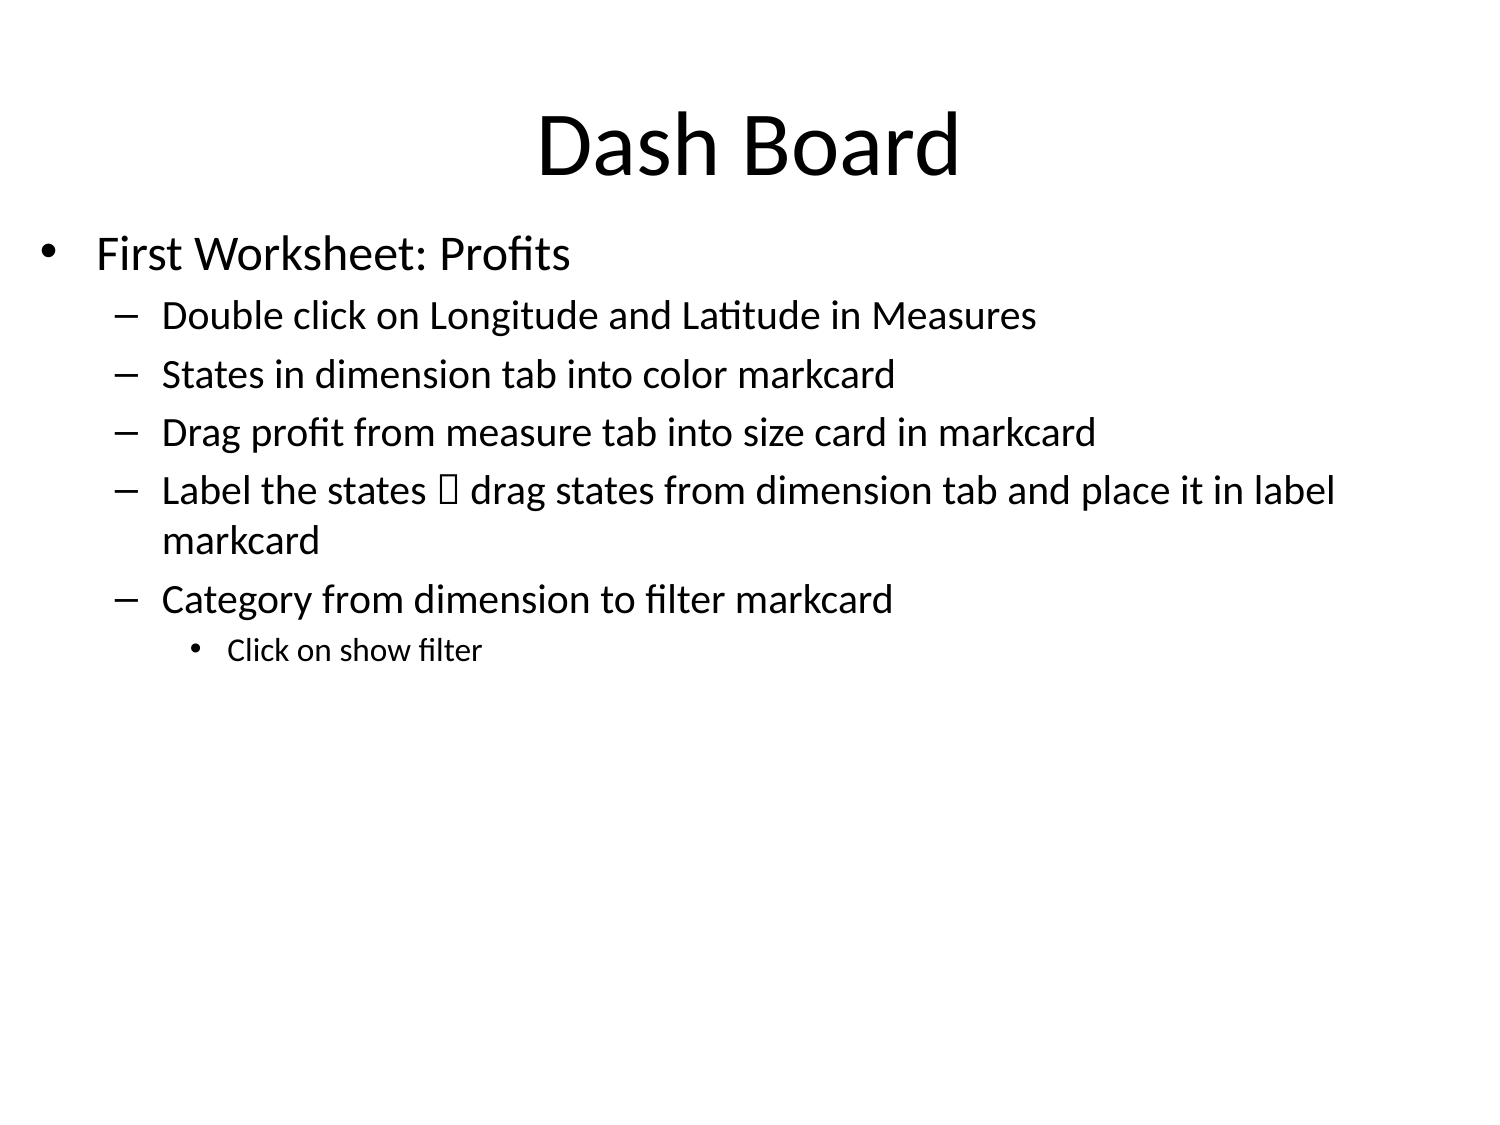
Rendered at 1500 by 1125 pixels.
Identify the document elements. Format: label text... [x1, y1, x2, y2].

list First Worksheet: Profits Double click on Longitude and Latitude in Measures States in dimension tab into color markcard Drag profit from measure tab into size card in markcard Label the states  drag states from dimension tab and place it in label markcard Category from dimension to filter markcard Click on show filter [24, 212, 1463, 1088]
title Dash Board [75, 45, 1425, 212]
